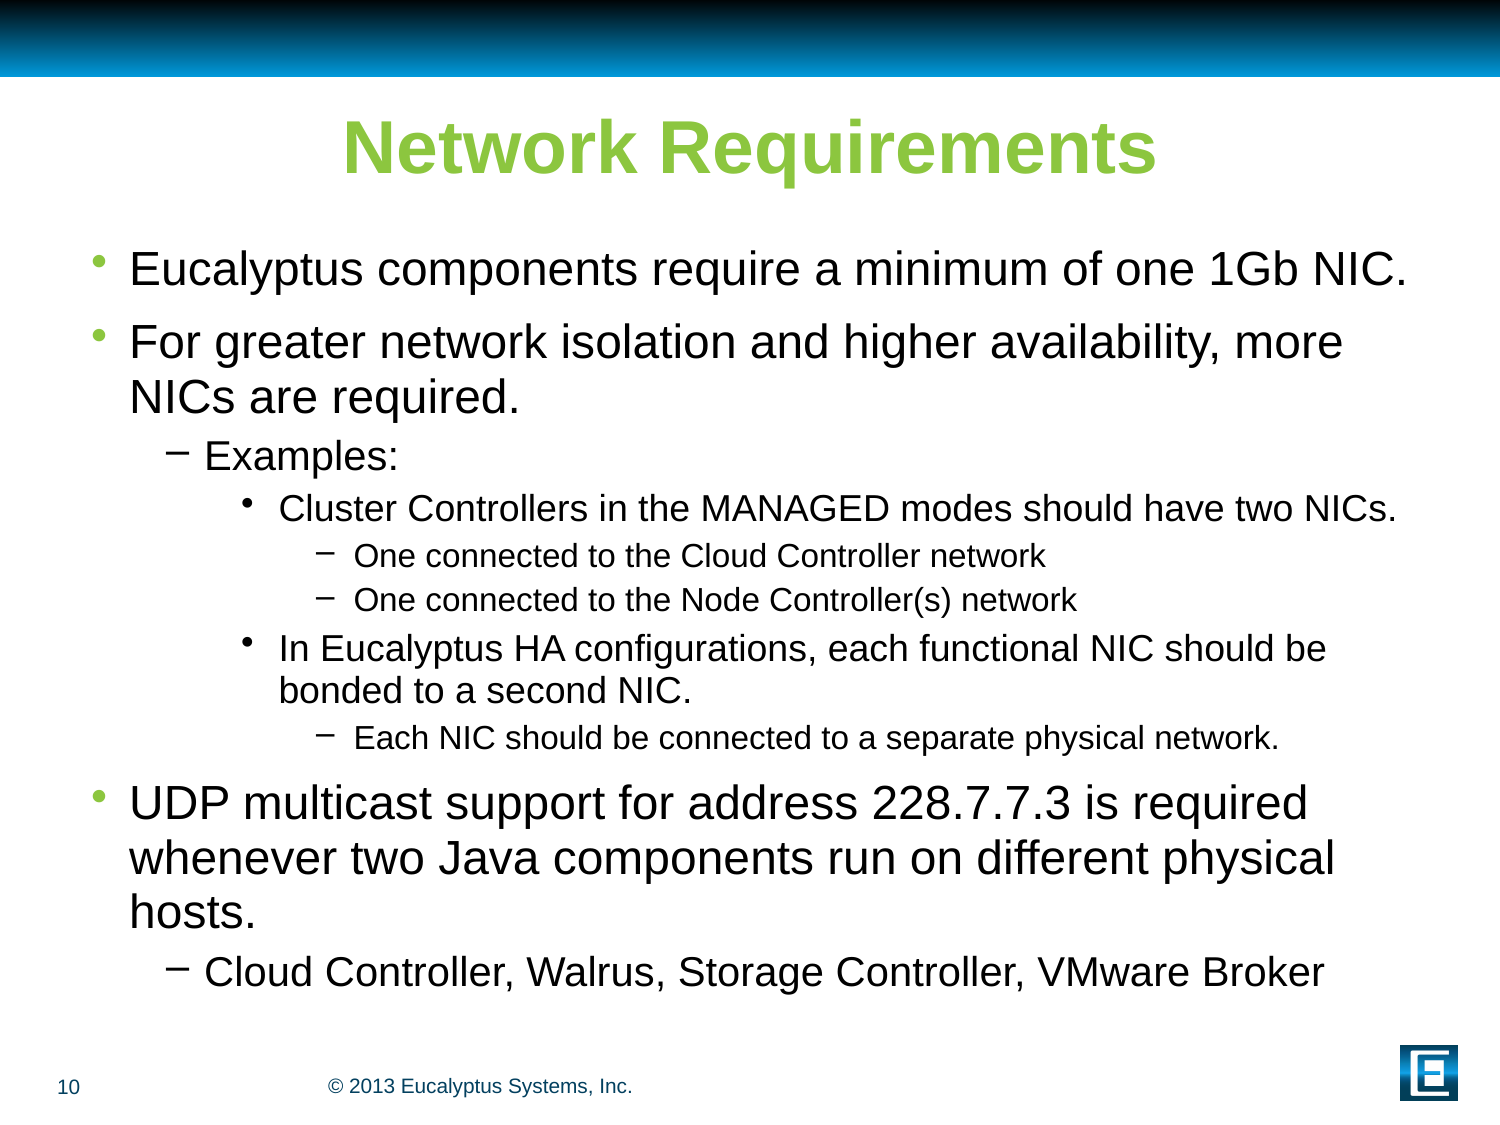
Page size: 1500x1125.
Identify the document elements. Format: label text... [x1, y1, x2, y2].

picture [1400, 1051, 1458, 1095]
slide_number 10 [42, 1060, 117, 1112]
list Eucalyptus components require a minimum of one 1Gb NIC. For greater network isolation and higher availability, more NICs are required. Examples: Cluster Controllers in the MANAGED modes should have two NICs. One connected to the Cloud Controller network One connected to the Node Controller(s) network In Eucalyptus HA configurations, each functional NIC should be bonded to a second NIC. Each NIC should be connected to a separate physical network. UDP multicast support for address 228.7.7.3 is required whenever two Java components run on different physical hosts. Cloud Controller, Walrus, Storage Controller, VMware Broker [51, 233, 1450, 1028]
title Network Requirements [51, 99, 1450, 233]
picture [328, 1078, 343, 1093]
